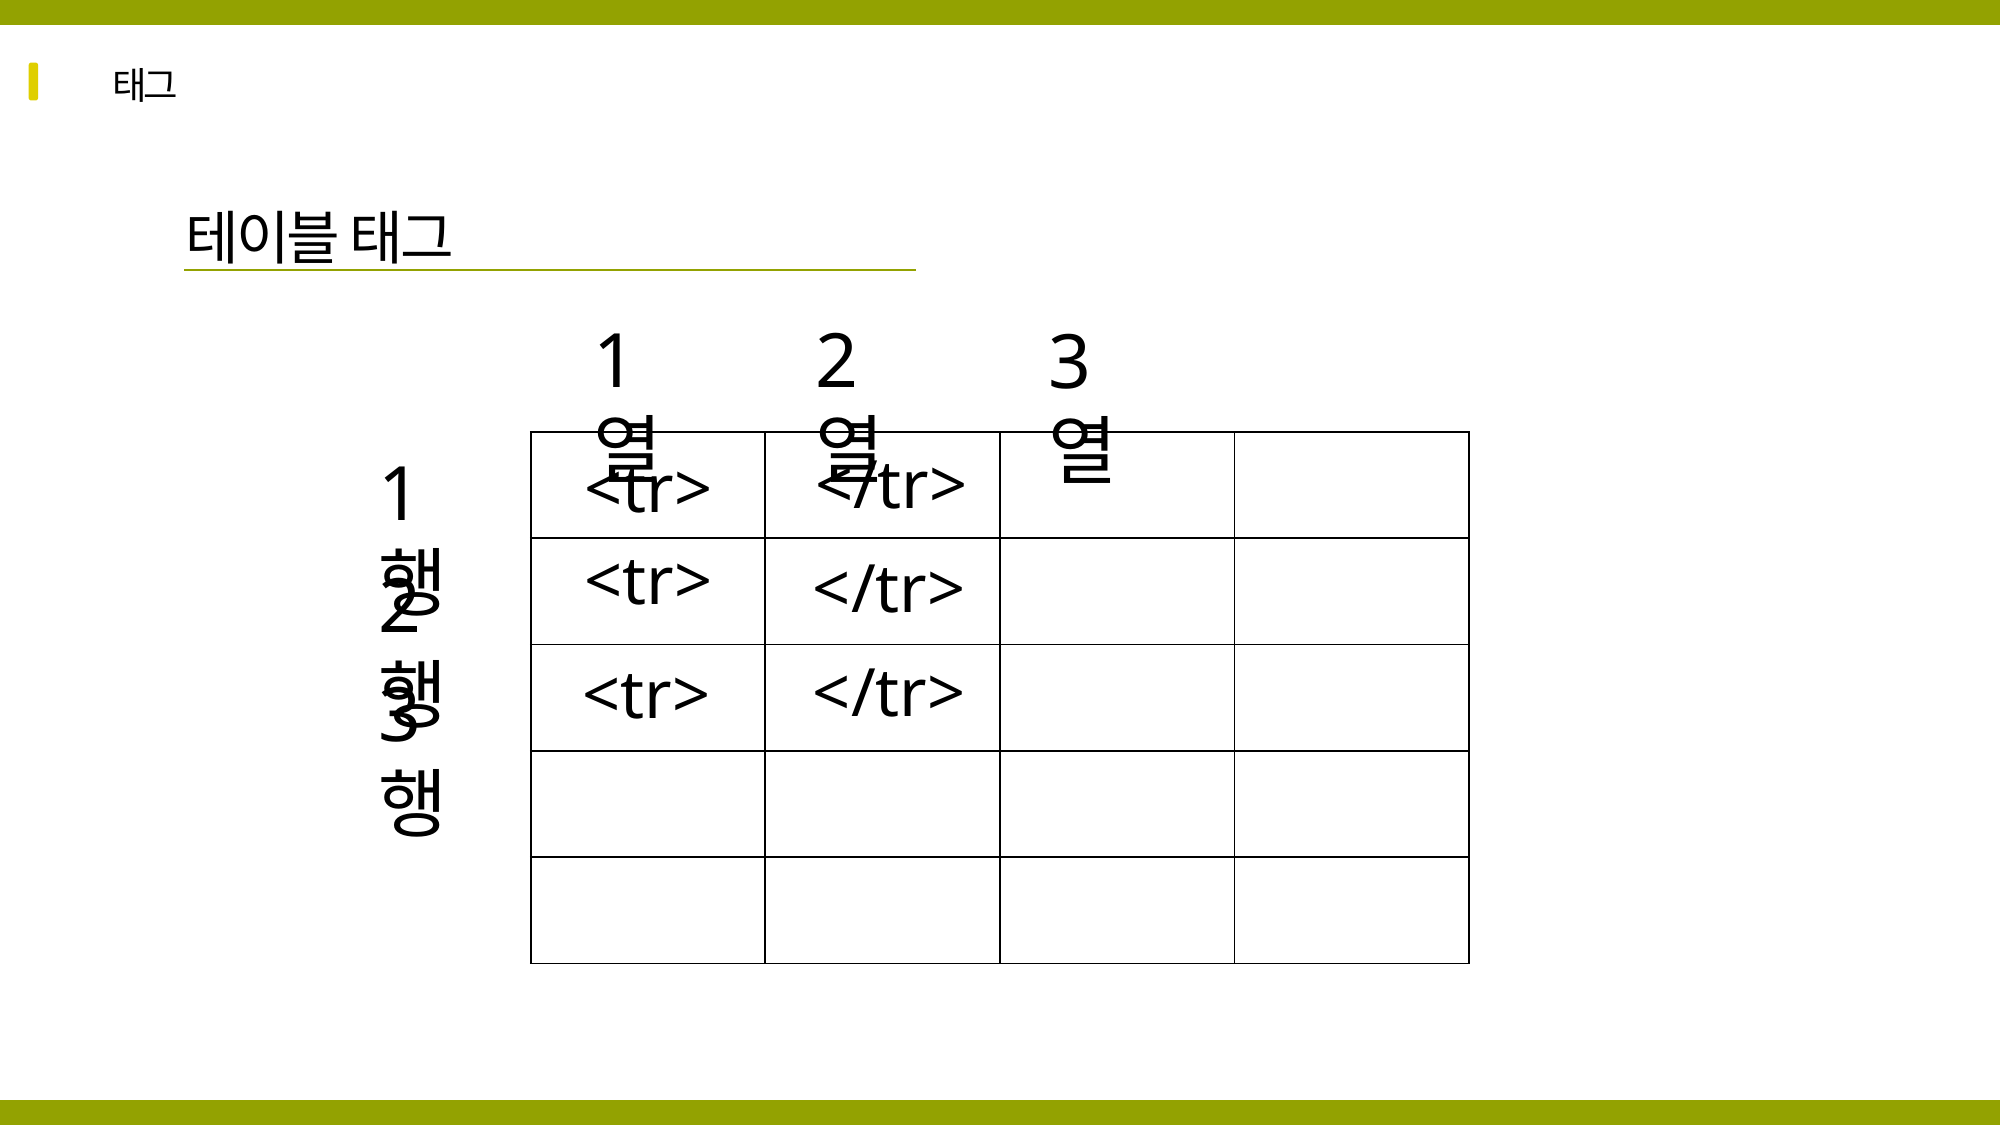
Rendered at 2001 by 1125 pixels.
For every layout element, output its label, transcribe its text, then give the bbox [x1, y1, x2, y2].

table_cell [766, 645, 999, 750]
table_cell [1235, 858, 1468, 963]
text_box <tr> [569, 530, 764, 625]
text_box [168, 193, 1444, 357]
text_box [0, 1099, 2000, 1125]
table_cell [766, 539, 999, 644]
text_box 2열 [800, 357, 951, 434]
table_cell [1001, 858, 1234, 963]
text_box 1열 [579, 357, 730, 438]
table_header [1235, 433, 1468, 537]
text_box <tr> [569, 438, 764, 530]
table_header [1001, 433, 1234, 537]
text_box </tr> [798, 642, 1017, 738]
text_box <tr> [567, 644, 762, 739]
text_box 3행 [363, 746, 514, 854]
table_cell [1001, 539, 1234, 644]
text_box 2행 [363, 633, 514, 746]
table_cell [1001, 752, 1234, 856]
text_box [0, 0, 2000, 26]
table_cell [1235, 752, 1468, 856]
table_cell [532, 858, 764, 963]
table_header [532, 433, 579, 537]
table_cell [1235, 645, 1468, 750]
table_cell [766, 752, 999, 856]
text_box 3열 [1033, 357, 1184, 501]
table_cell [766, 858, 999, 963]
table_header [766, 433, 999, 537]
table_cell [1001, 645, 1234, 750]
table_cell [532, 645, 764, 750]
table_cell [532, 539, 764, 644]
text_box </tr> [800, 434, 1020, 530]
text_box </tr> [798, 537, 1017, 633]
table_header [730, 433, 764, 438]
text_box 태그 [0, 54, 291, 115]
text_box 1행 [363, 438, 514, 633]
table_cell [1235, 539, 1468, 644]
table_cell [532, 752, 764, 856]
